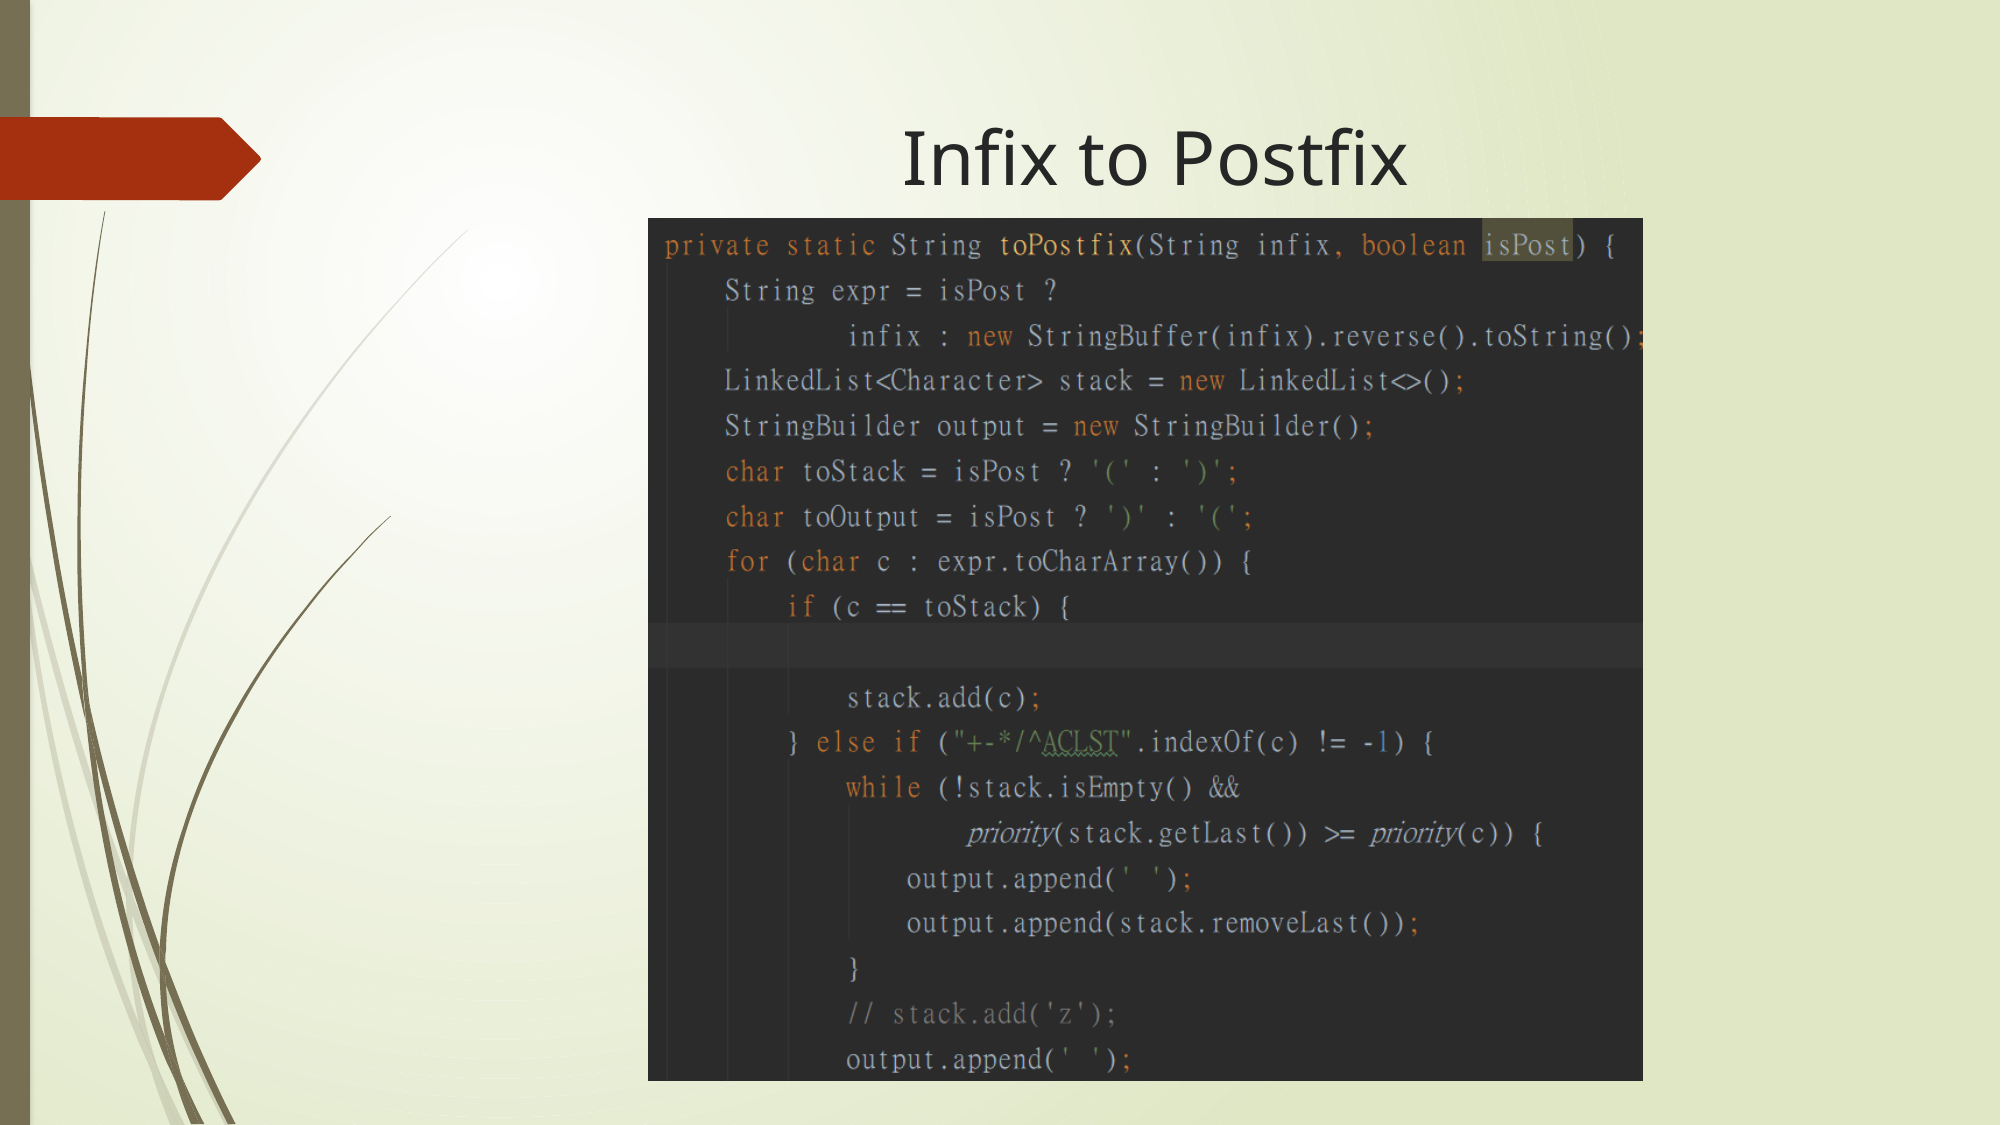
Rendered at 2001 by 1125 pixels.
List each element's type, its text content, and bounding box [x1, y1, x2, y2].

title Infix to Postfix [425, 102, 1888, 313]
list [648, 218, 1644, 1081]
